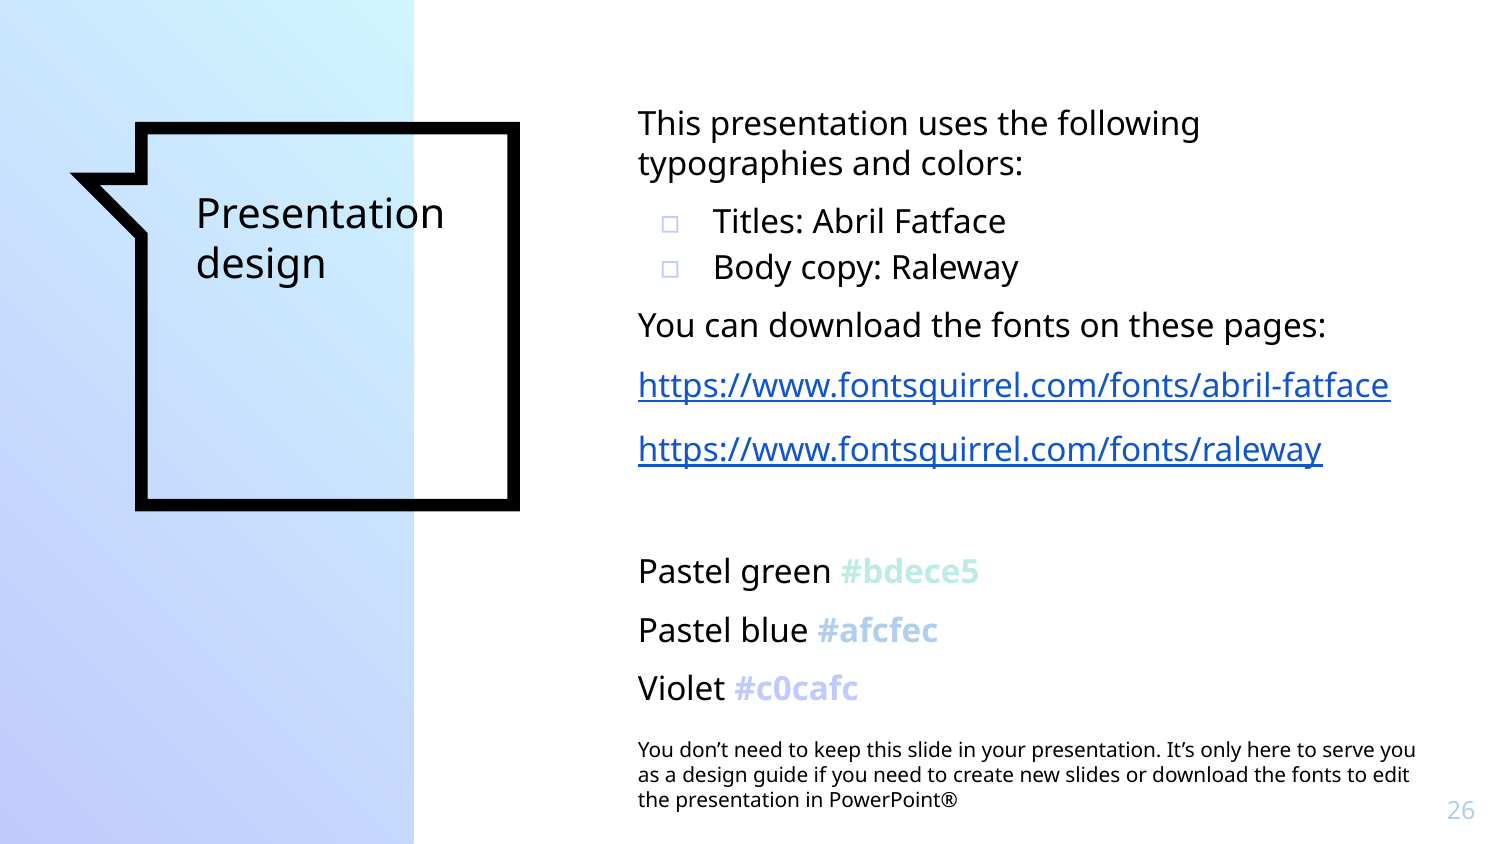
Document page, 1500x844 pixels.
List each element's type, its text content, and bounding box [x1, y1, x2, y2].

text_box You don’t need to keep this slide in your presentation. It’s only here to serve you as a design guide if you need to create new slides or download the fonts to edit the presentation in PowerPoint® [622, 721, 1451, 810]
list This presentation uses the following typographies and colors: Titles: Abril Fatface Body copy: Raleway You can download the fonts on these pages: https://www.fontsquirrel.com/fonts/abril-fatface https://www.fontsquirrel.com/fonts/raleway Pastel green #bdece5 Pastel blue #afcfec Violet #c0cafc [622, 87, 1426, 525]
title Presentation design [180, 171, 482, 485]
slide_number ‹#› [1400, 779, 1491, 844]
